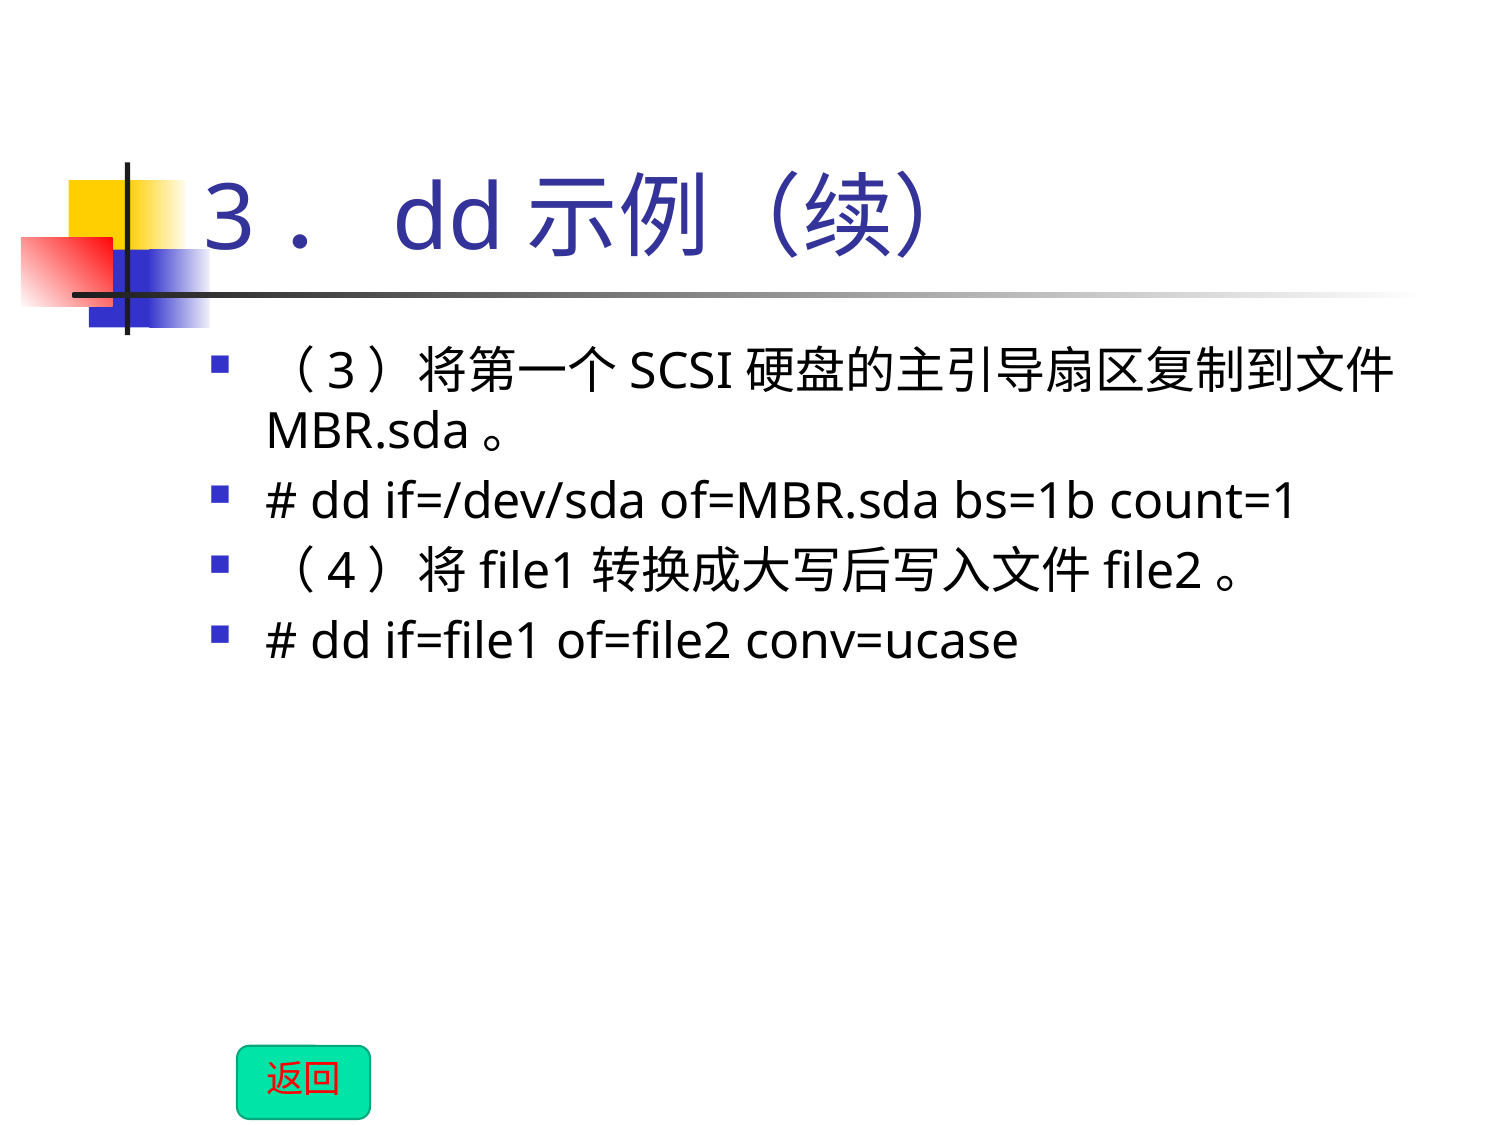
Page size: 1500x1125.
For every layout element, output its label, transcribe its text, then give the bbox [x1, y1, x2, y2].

list （3）将第一个SCSI硬盘的主引导扇区复制到文件MBR.sda。 # dd if=/dev/sda of=MBR.sda bs=1b count=1 （4）将file1转换成大写后写入文件file2。 # dd if=file1 of=file2 conv=ucase [193, 330, 1470, 1007]
title 3．dd示例（续） [188, 34, 1468, 276]
text_box 返回 [235, 1044, 372, 1121]
